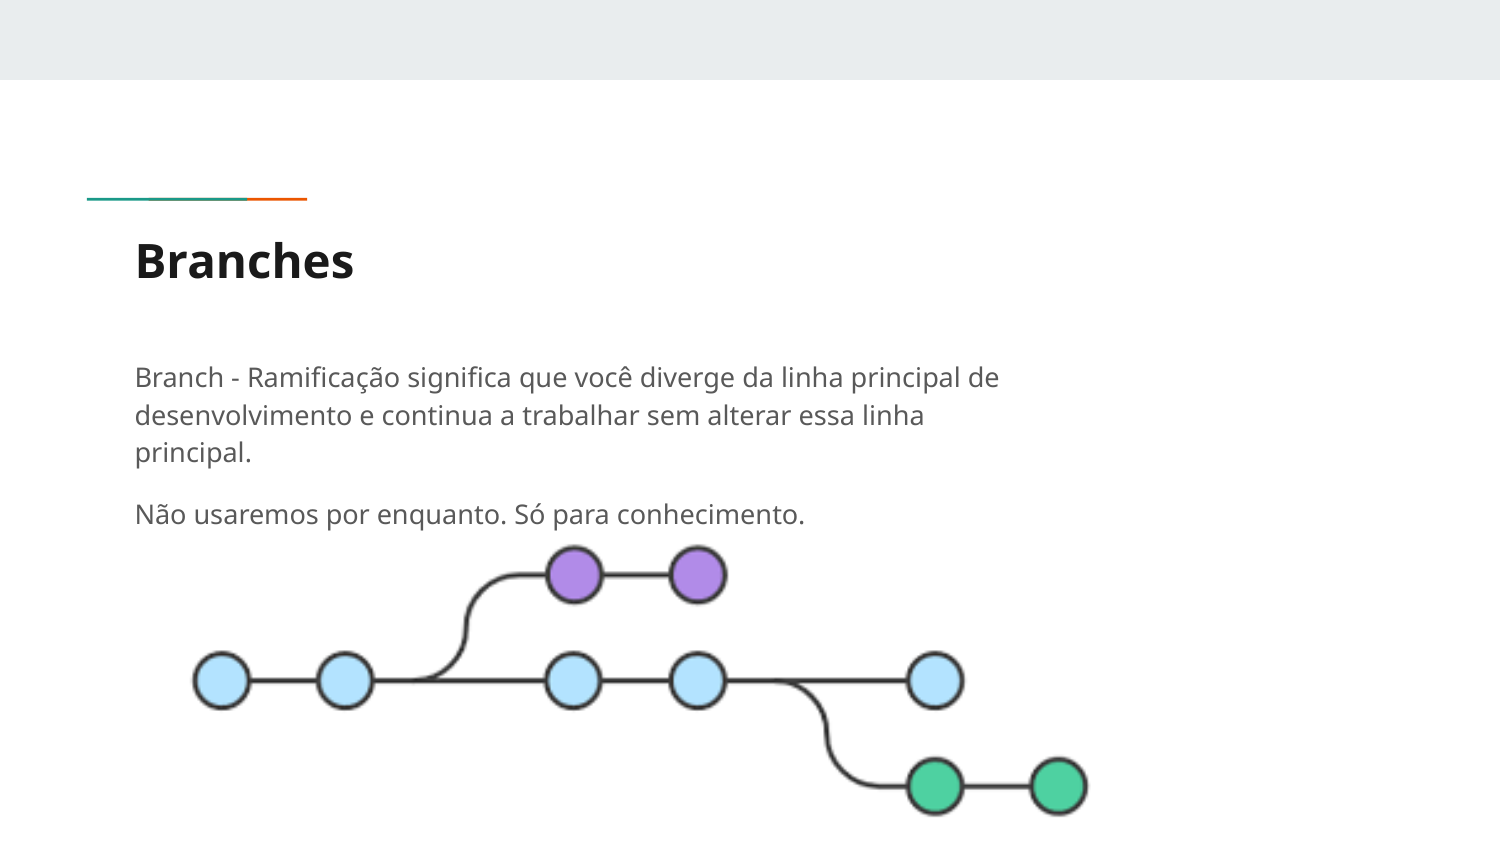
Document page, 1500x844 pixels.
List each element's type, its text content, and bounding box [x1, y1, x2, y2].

title Branches [119, 216, 1381, 305]
picture [126, 532, 1155, 832]
list Branch - Ramificação significa que você diverge da linha principal de desenvolvimento e continua a trabalhar sem alterar essa linha principal. Não usaremos por enquanto. Só para conhecimento. [119, 341, 1019, 712]
